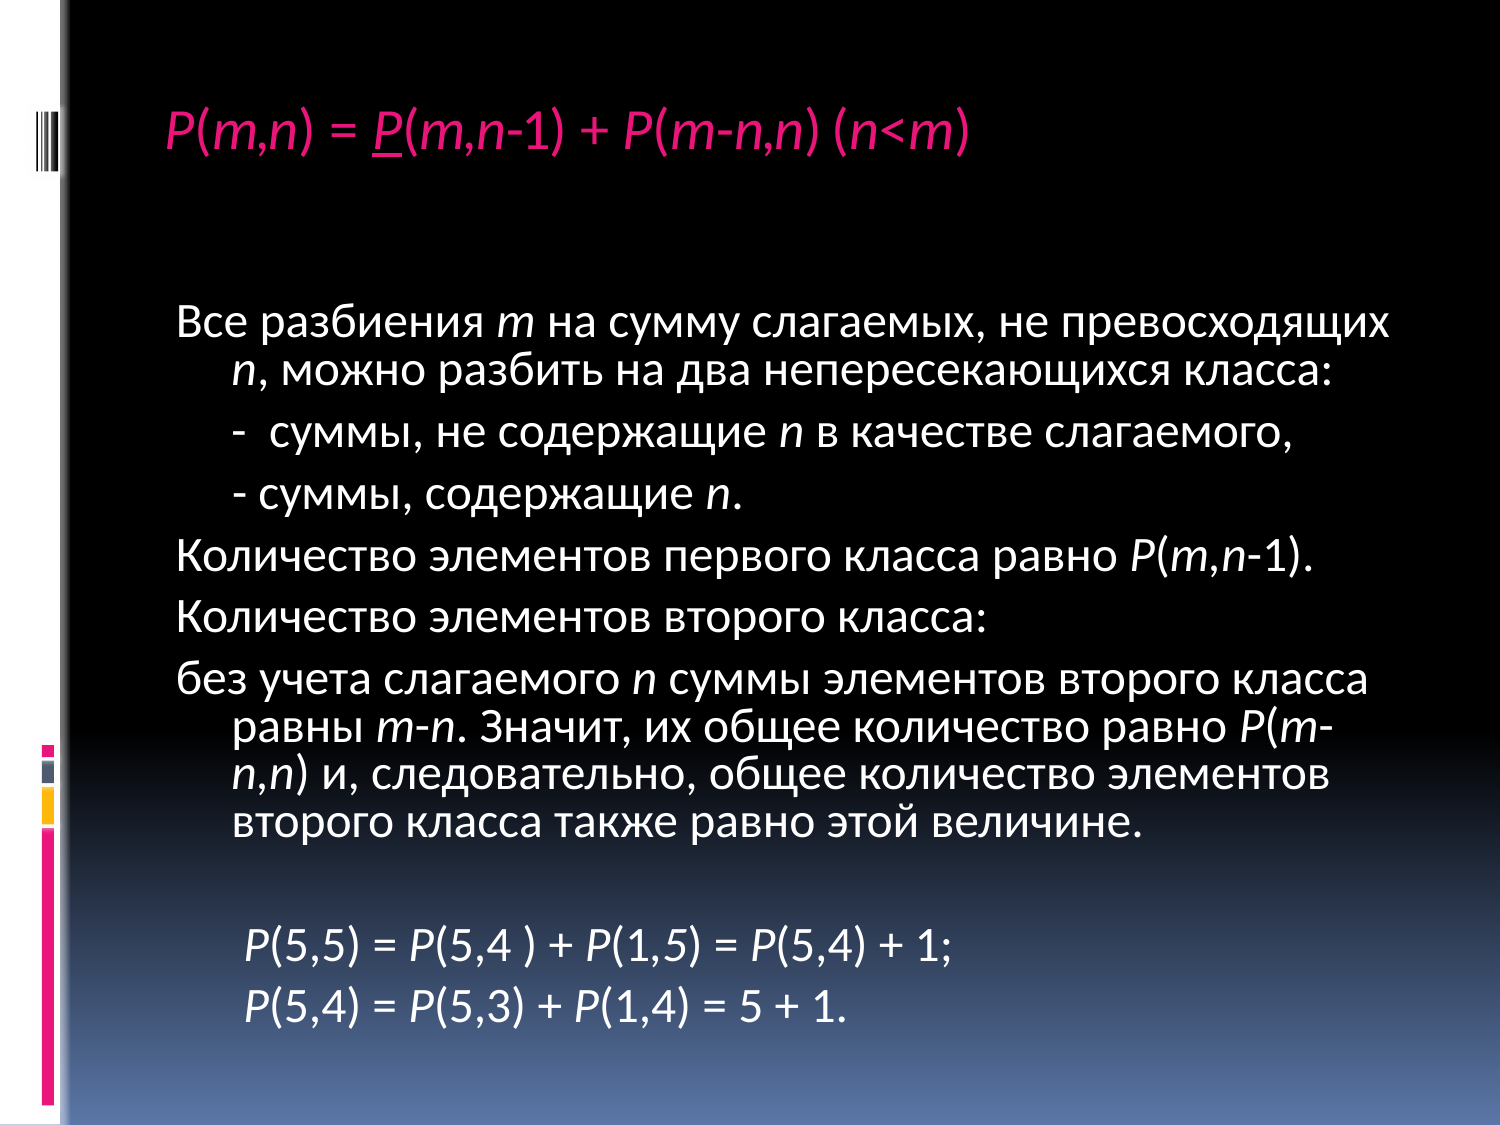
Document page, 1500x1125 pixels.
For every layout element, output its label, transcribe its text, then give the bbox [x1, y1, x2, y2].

list Все разбиения m на сумму слагаемых, не превосходящих n, можно разбить на два непересекающихся класса: - суммы, не содержащие n в качестве слагаемого, - суммы, содержащие n. Количество элементов первого класса равно P(m,n-1). Количество элементов второго класса: без учета слагаемого n суммы элементов второго класса равны m-n. Значит, их общее количество равно P(m-n,n) и, следовательно, общее количество элементов второго класса также равно этой величине. P(5,5) = P(5,4 ) + P(1,5) = P(5,4) + 1; P(5,4) = P(5,3) + P(1,4) = 5 + 1. [150, 292, 1425, 1043]
title P(m,n) = P(m,n-1) + P(m-n,n) (n<m) [150, 83, 1425, 234]
